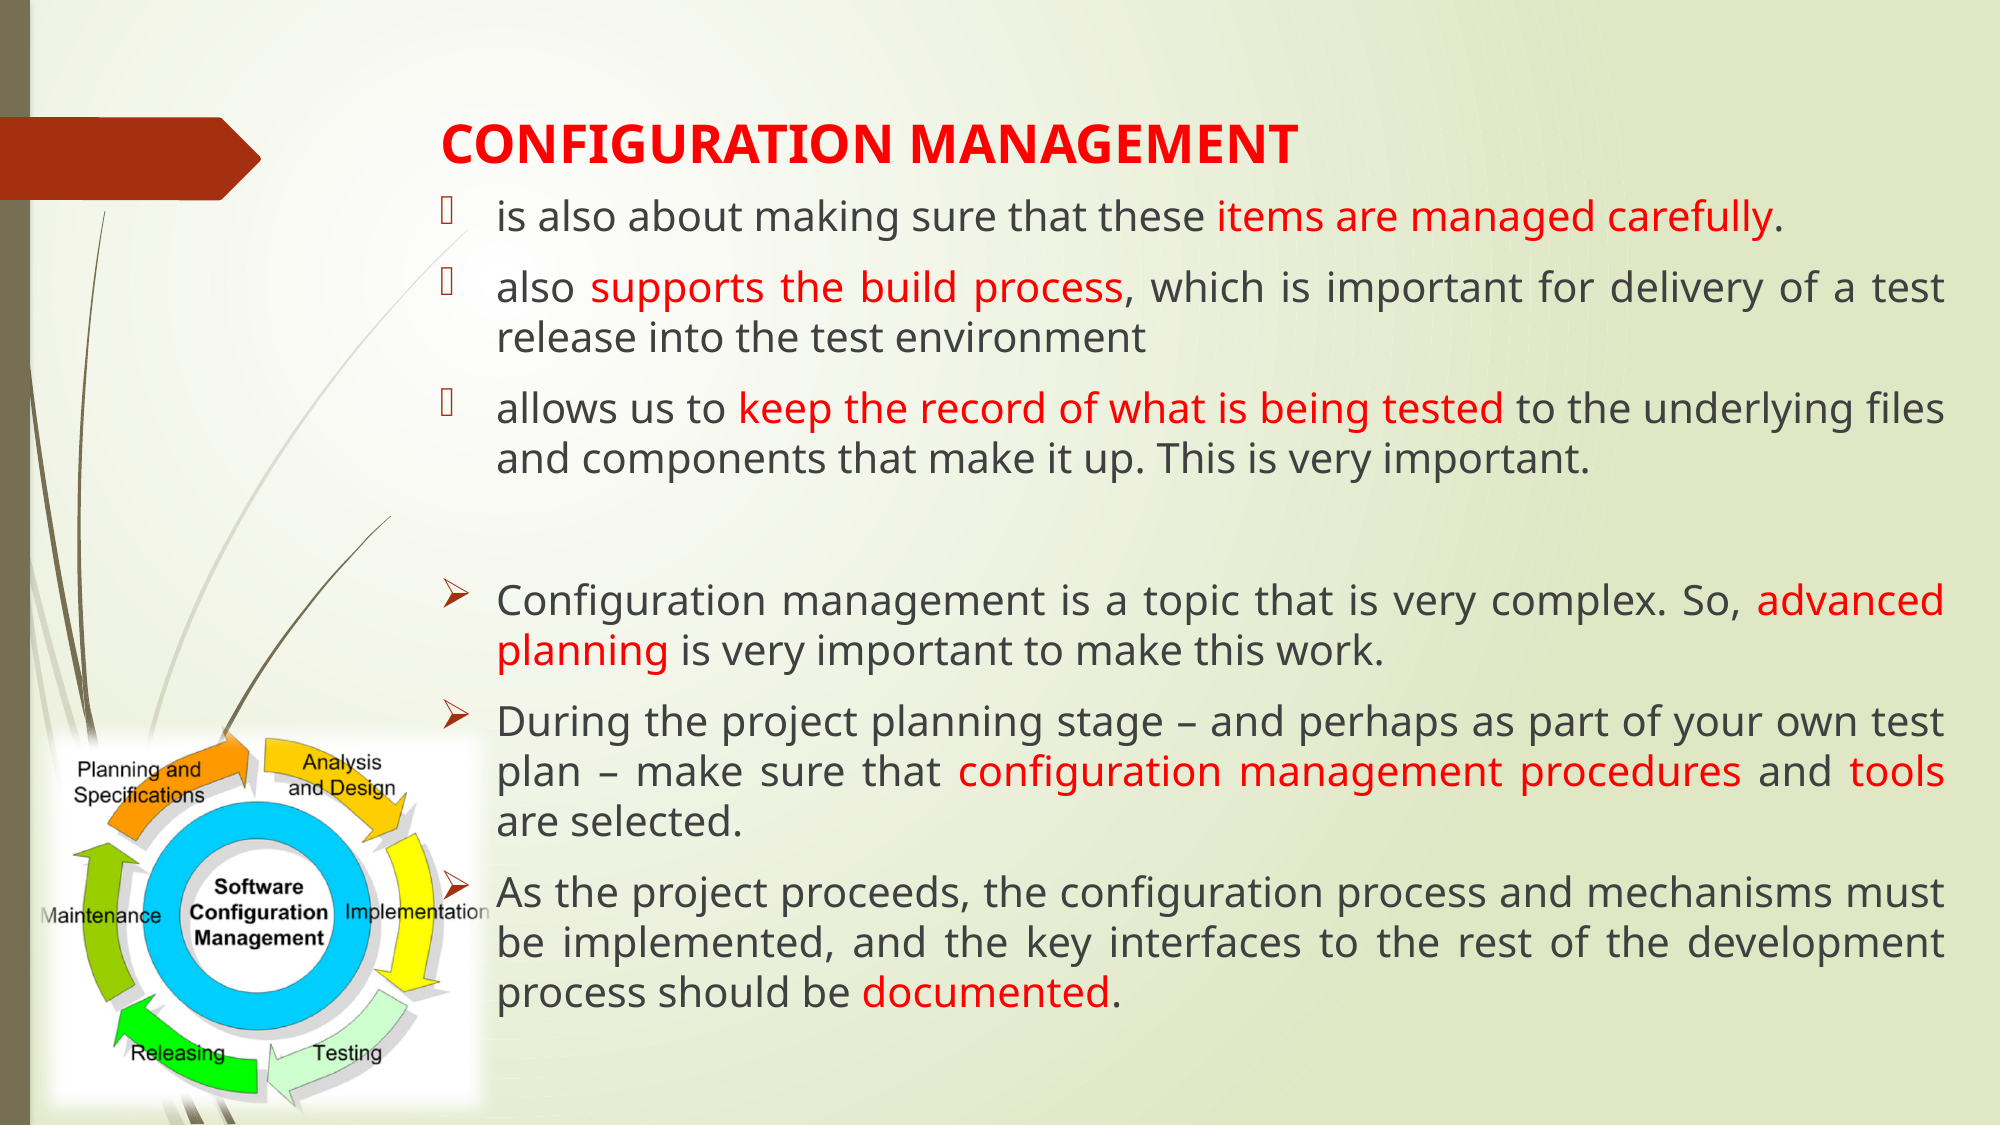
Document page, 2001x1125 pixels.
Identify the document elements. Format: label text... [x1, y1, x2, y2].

list is also about making sure that these items are managed carefully. also supports the build process, which is important for delivery of a test release into the test environment allows us to keep the record of what is being tested to the underlying files and components that make it up. This is very important. Configuration management is a topic that is very complex. So, advanced planning is very important to make this work. During the project planning stage – and perhaps as part of your own test plan – make sure that configuration management procedures and tools are selected. As the project proceeds, the configuration process and mechanisms must be implemented, and the key interfaces to the rest of the development process should be documented. [424, 182, 1961, 1106]
picture [31, 716, 499, 1125]
title CONFIGURATION MANAGEMENT [425, 102, 1888, 182]
